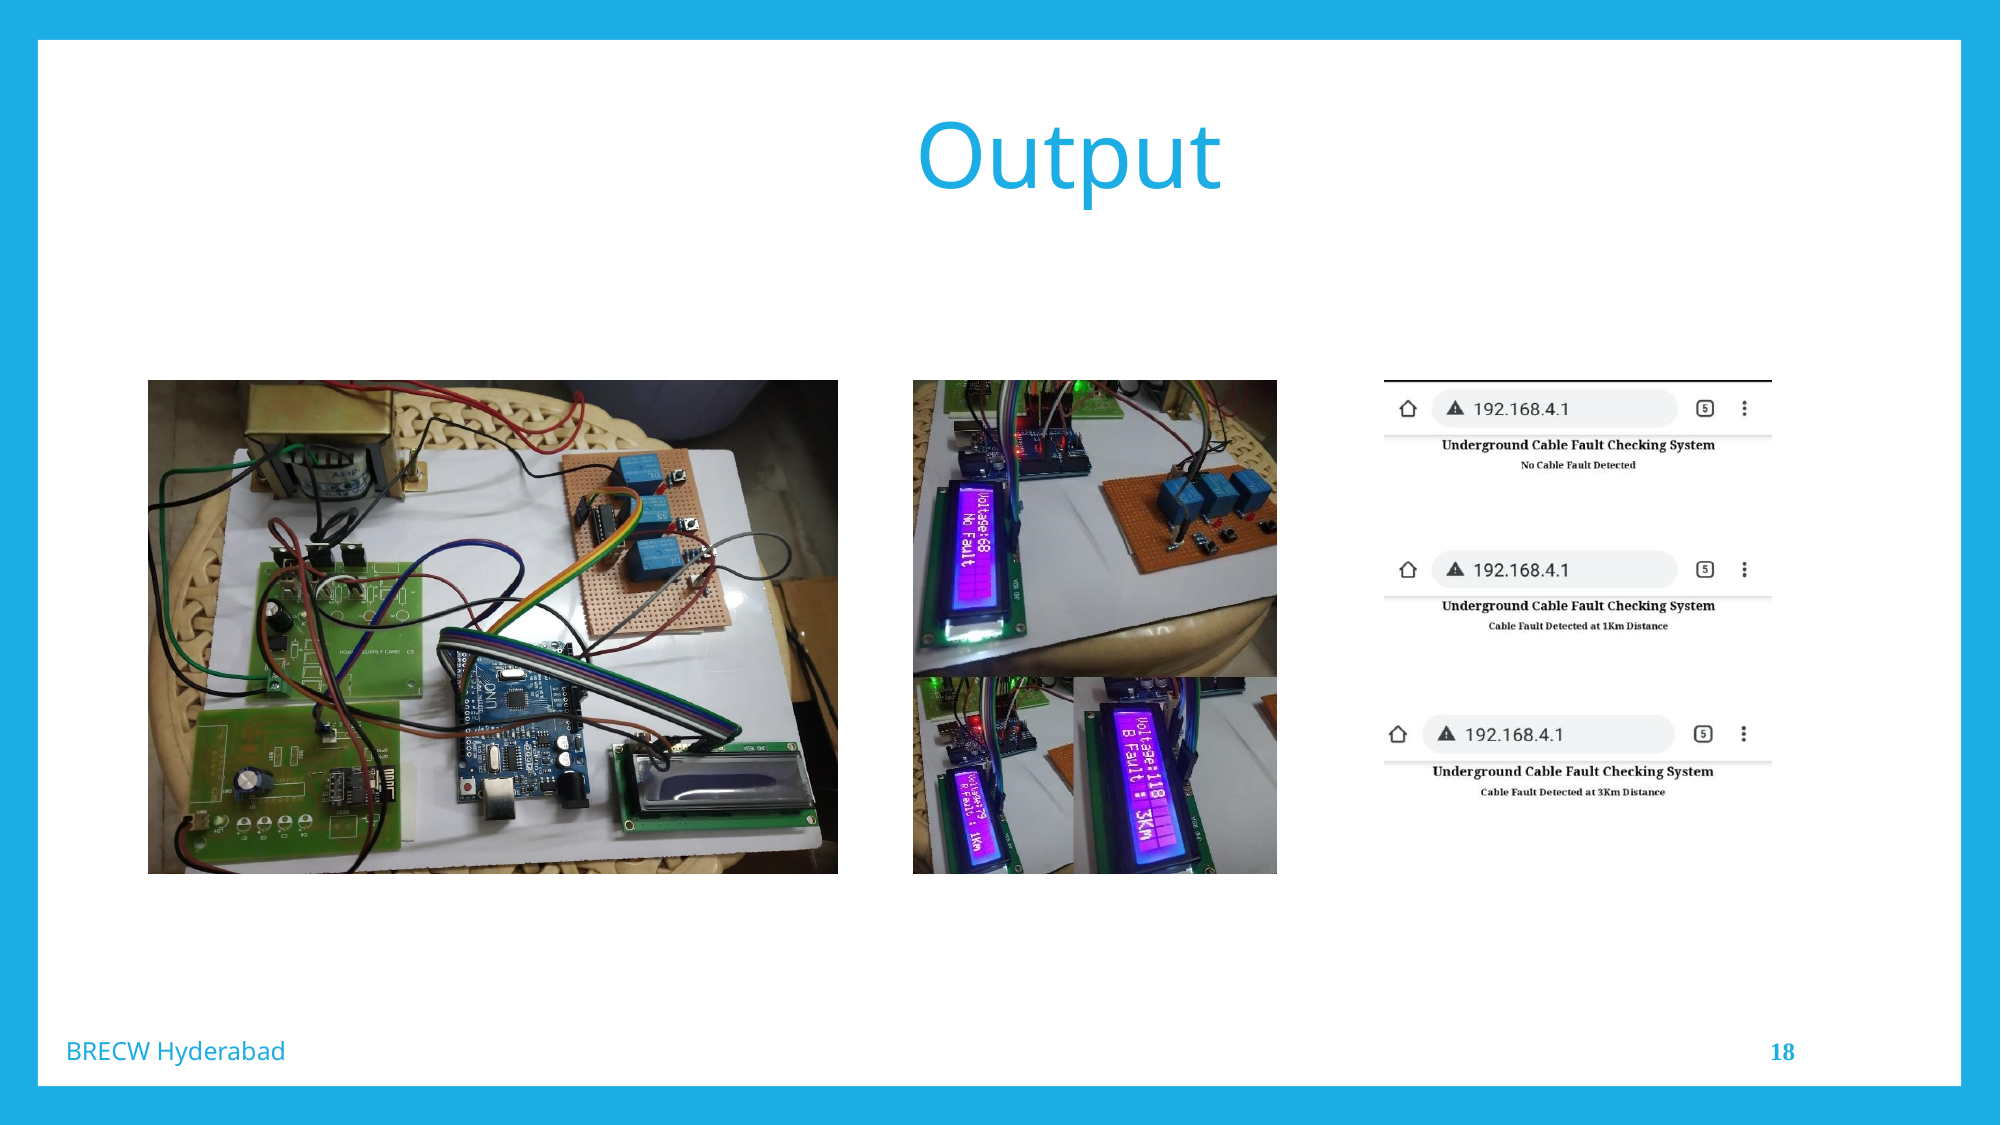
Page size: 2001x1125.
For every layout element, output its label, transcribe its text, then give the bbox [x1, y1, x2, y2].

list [913, 379, 1277, 875]
picture [1384, 379, 1772, 875]
slide_number 18 [1530, 1020, 1811, 1081]
picture [148, 379, 838, 875]
title Output [187, 99, 1808, 219]
footer BRECW Hyderabad [0, 1020, 496, 1081]
